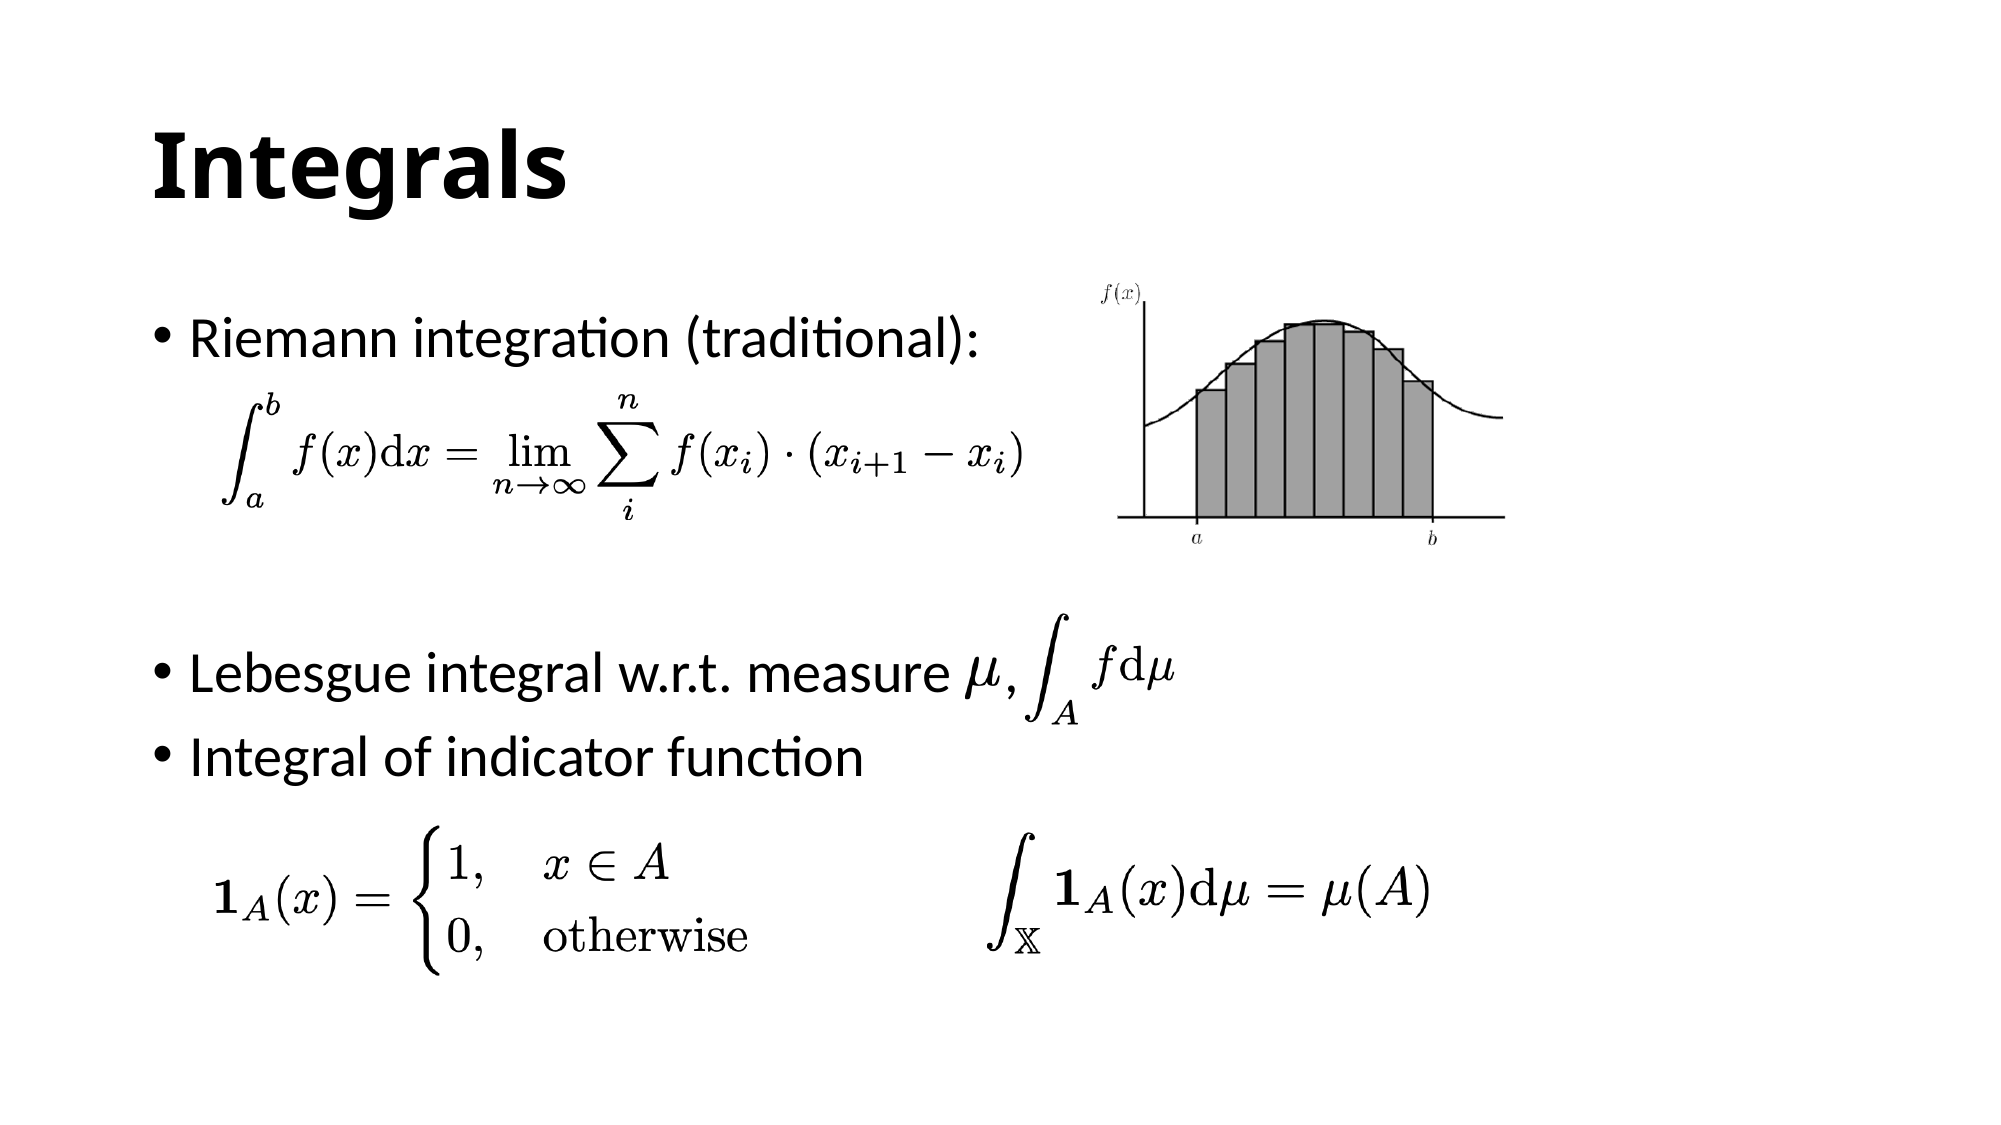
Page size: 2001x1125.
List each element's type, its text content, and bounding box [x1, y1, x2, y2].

picture [221, 391, 1022, 520]
list Riemann integration (traditional): Lebesgue integral w.r.t. measure , Integral of indicator function [137, 299, 1863, 1014]
picture [987, 831, 1429, 954]
picture [1037, 258, 1583, 586]
picture [215, 824, 748, 976]
title Integrals [137, 59, 1863, 278]
picture [965, 656, 1000, 700]
picture [1025, 612, 1175, 725]
